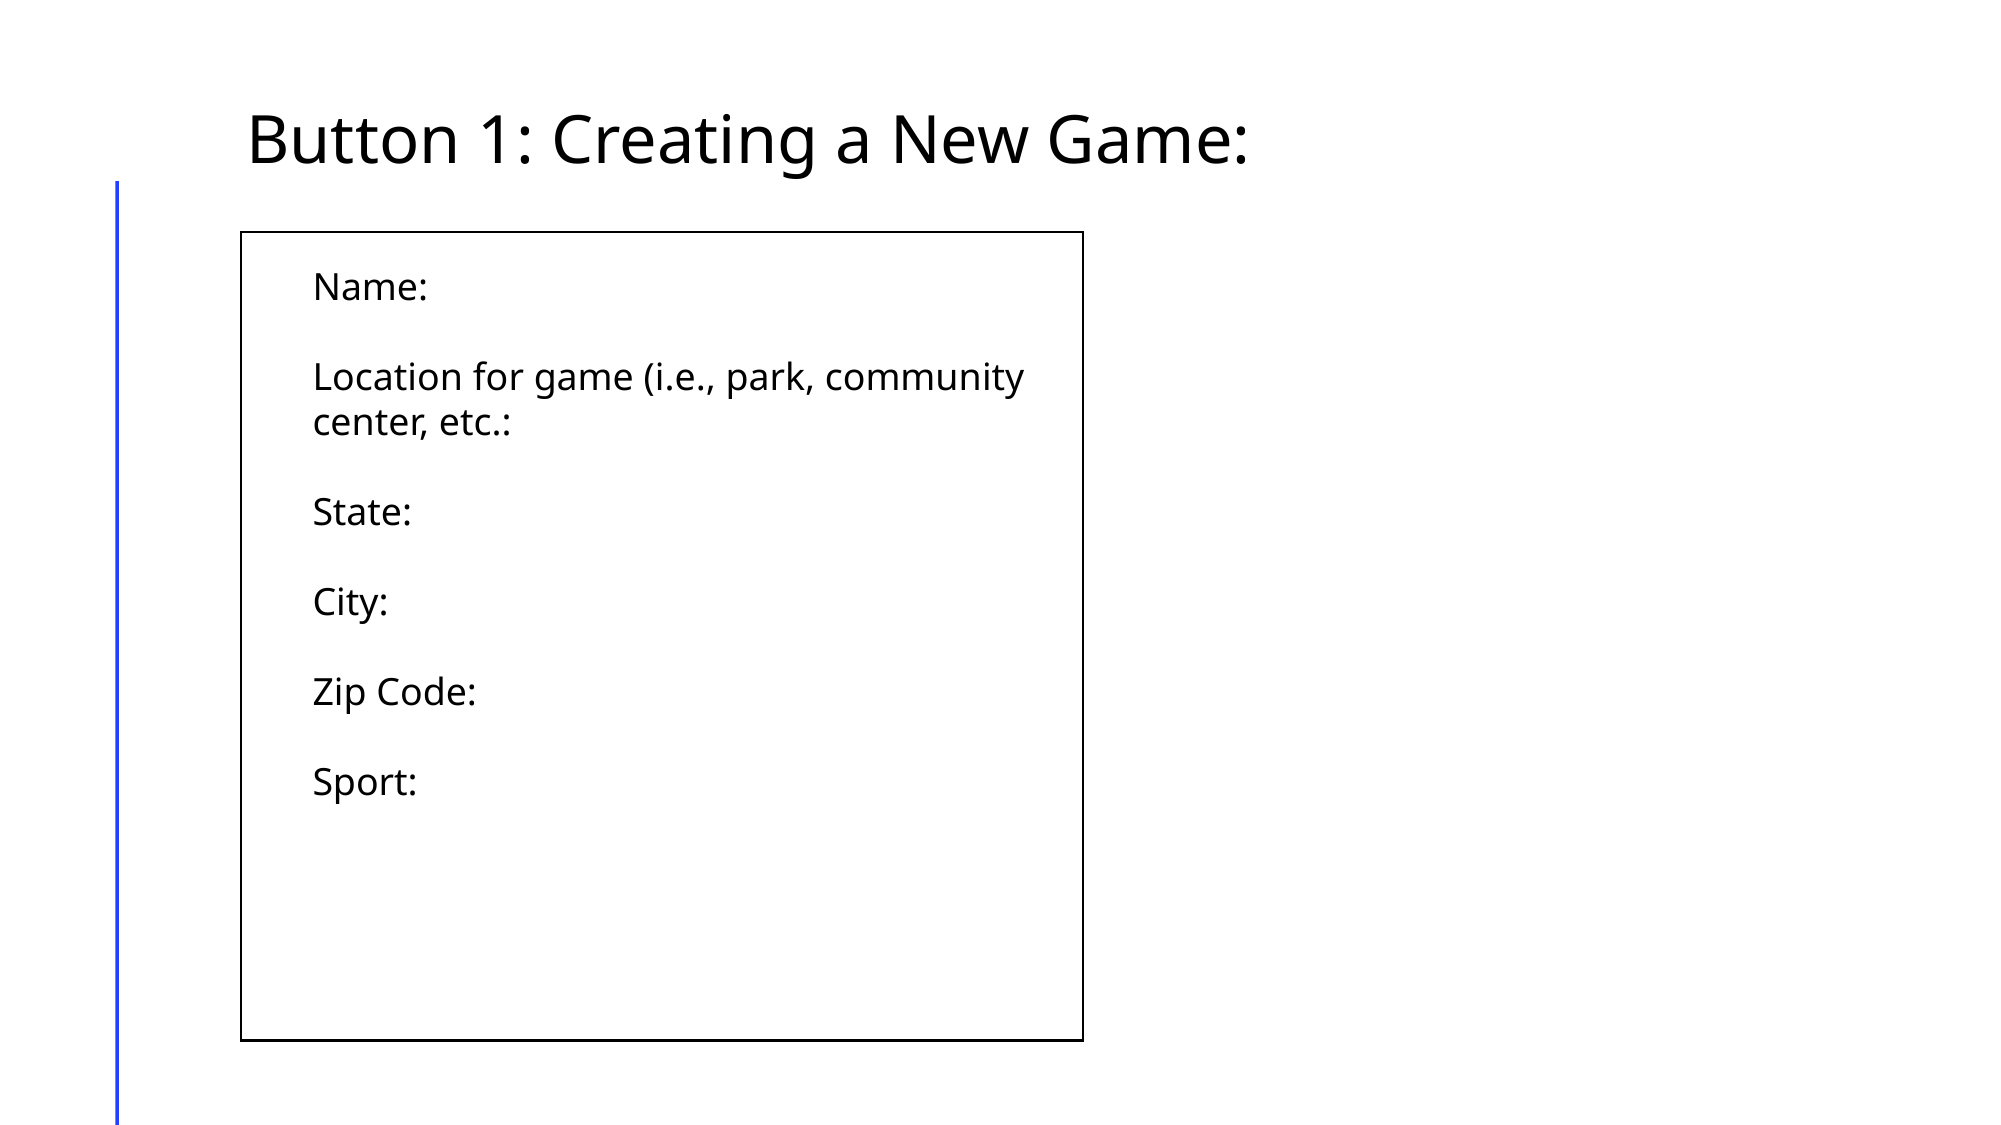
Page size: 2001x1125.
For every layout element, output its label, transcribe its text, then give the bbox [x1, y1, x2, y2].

text_box [240, 231, 1084, 1042]
text_box Name: Location for game (i.e., park, community center, etc.: State: City: Zip Code: Sport: [297, 255, 1050, 901]
text_box Button 1: Creating a New Game: [231, 88, 1267, 184]
